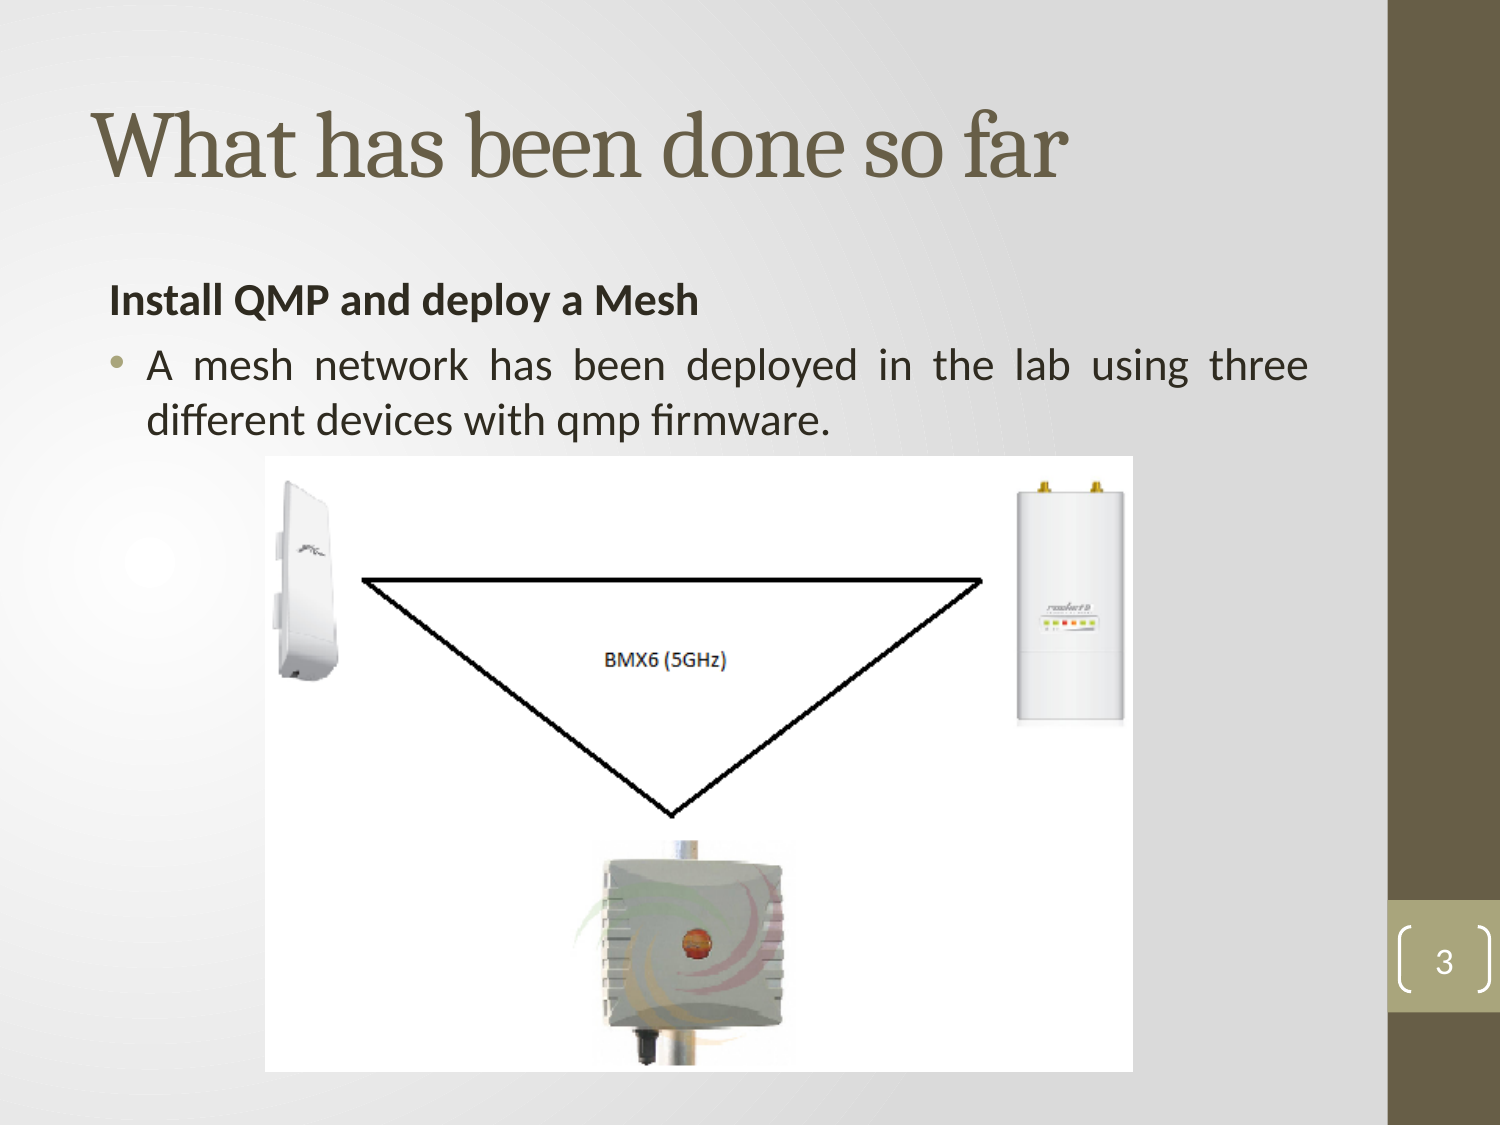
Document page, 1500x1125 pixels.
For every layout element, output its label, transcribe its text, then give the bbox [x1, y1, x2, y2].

list Install QMP and deploy a Mesh A mesh network has been deployed in the lab using three different devices with qmp firmware. [75, 262, 1325, 1050]
slide_number 3 [1397, 925, 1492, 994]
picture [265, 455, 1134, 1073]
title What has been done so far [75, 45, 1325, 233]
